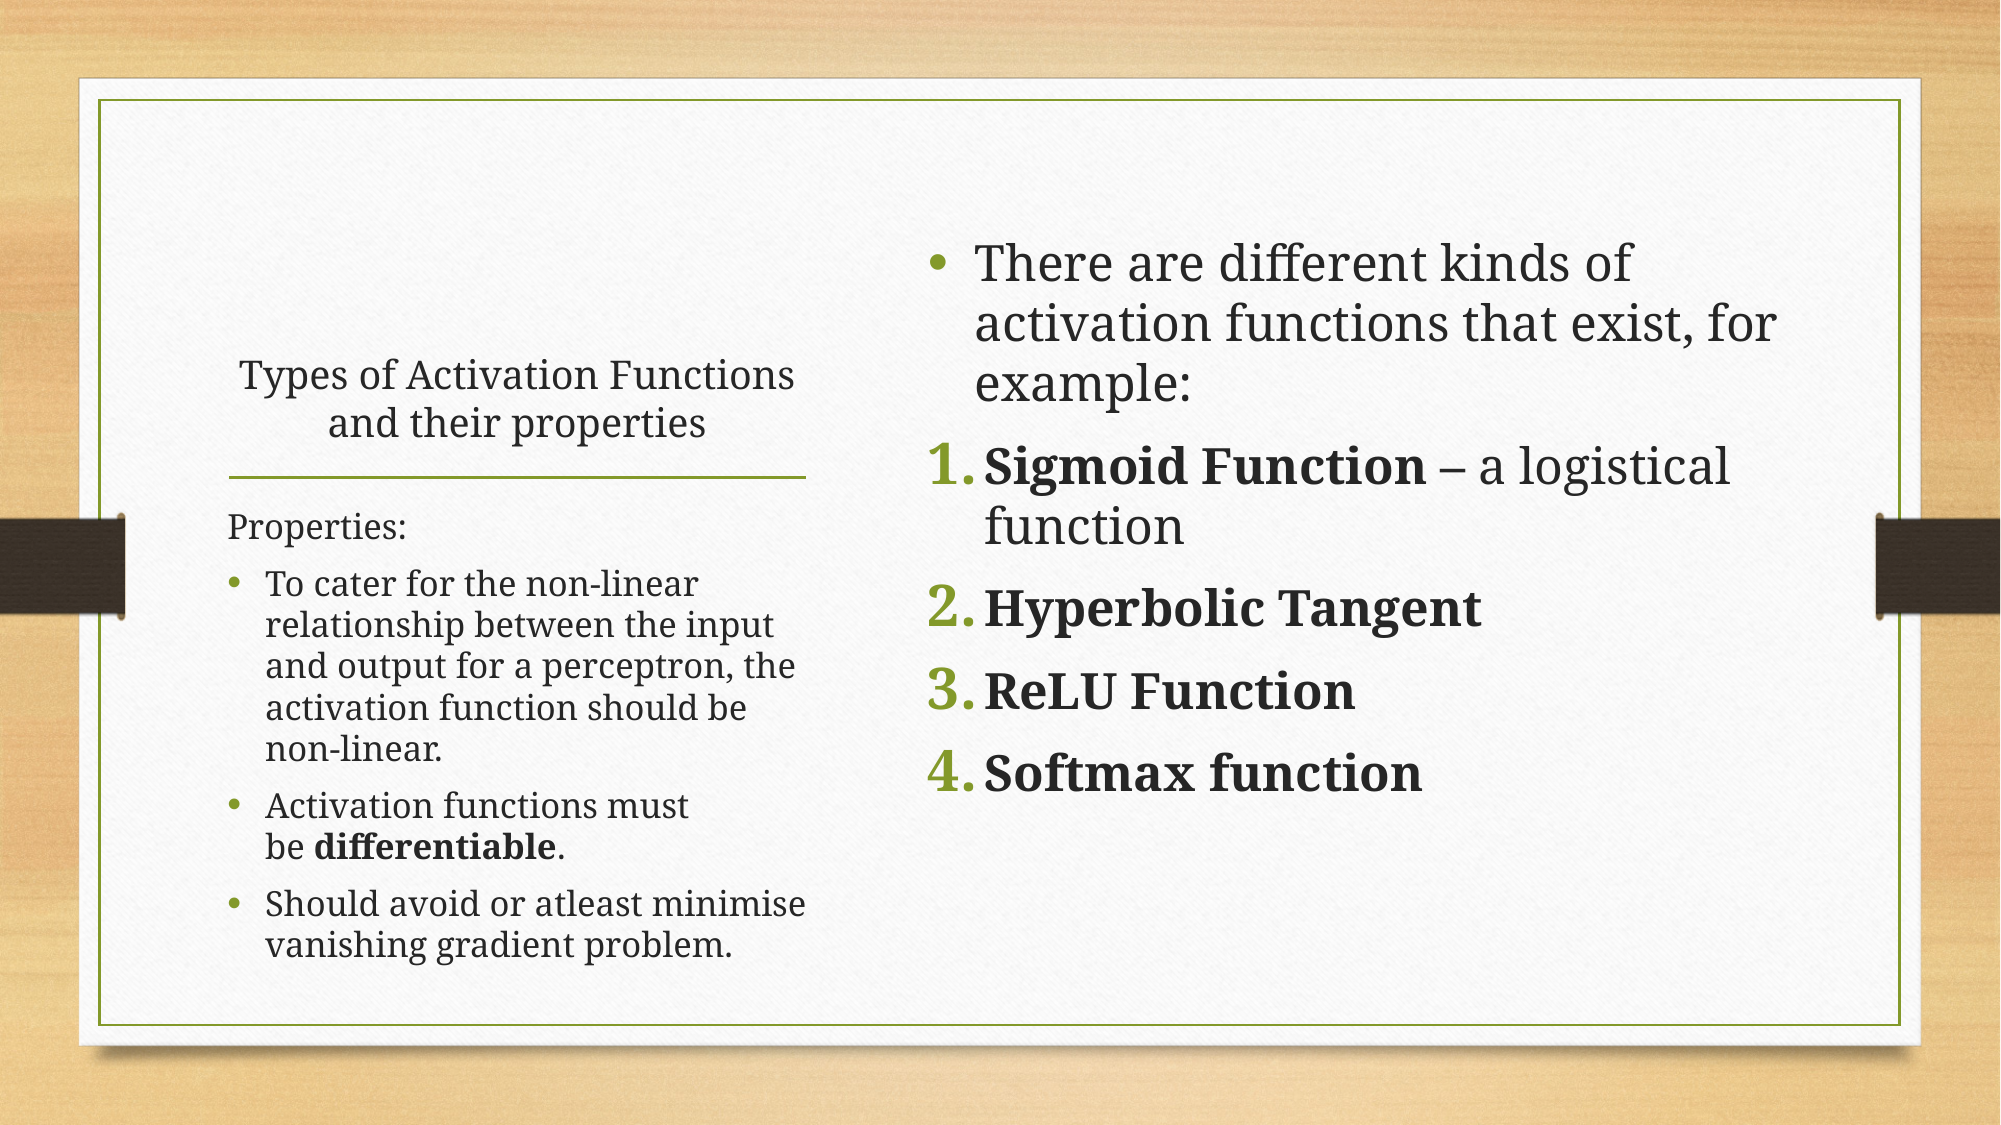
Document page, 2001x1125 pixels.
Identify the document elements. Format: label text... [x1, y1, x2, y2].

list There are different kinds of activation functions that exist, for example: Sigmoid Function – a logistical function Hyperbolic Tangent ReLU Function Softmax function [912, 114, 1882, 1001]
list Properties: To cater for the non-linear relationship between the input and output for a perceptron, the activation function should be non-linear. Activation functions must be differentiable. Should avoid or atleast minimise vanishing gradient problem. [212, 497, 823, 1010]
picture [0, 0, 2001, 1125]
title Types of Activation Functions and their properties [212, 330, 823, 453]
